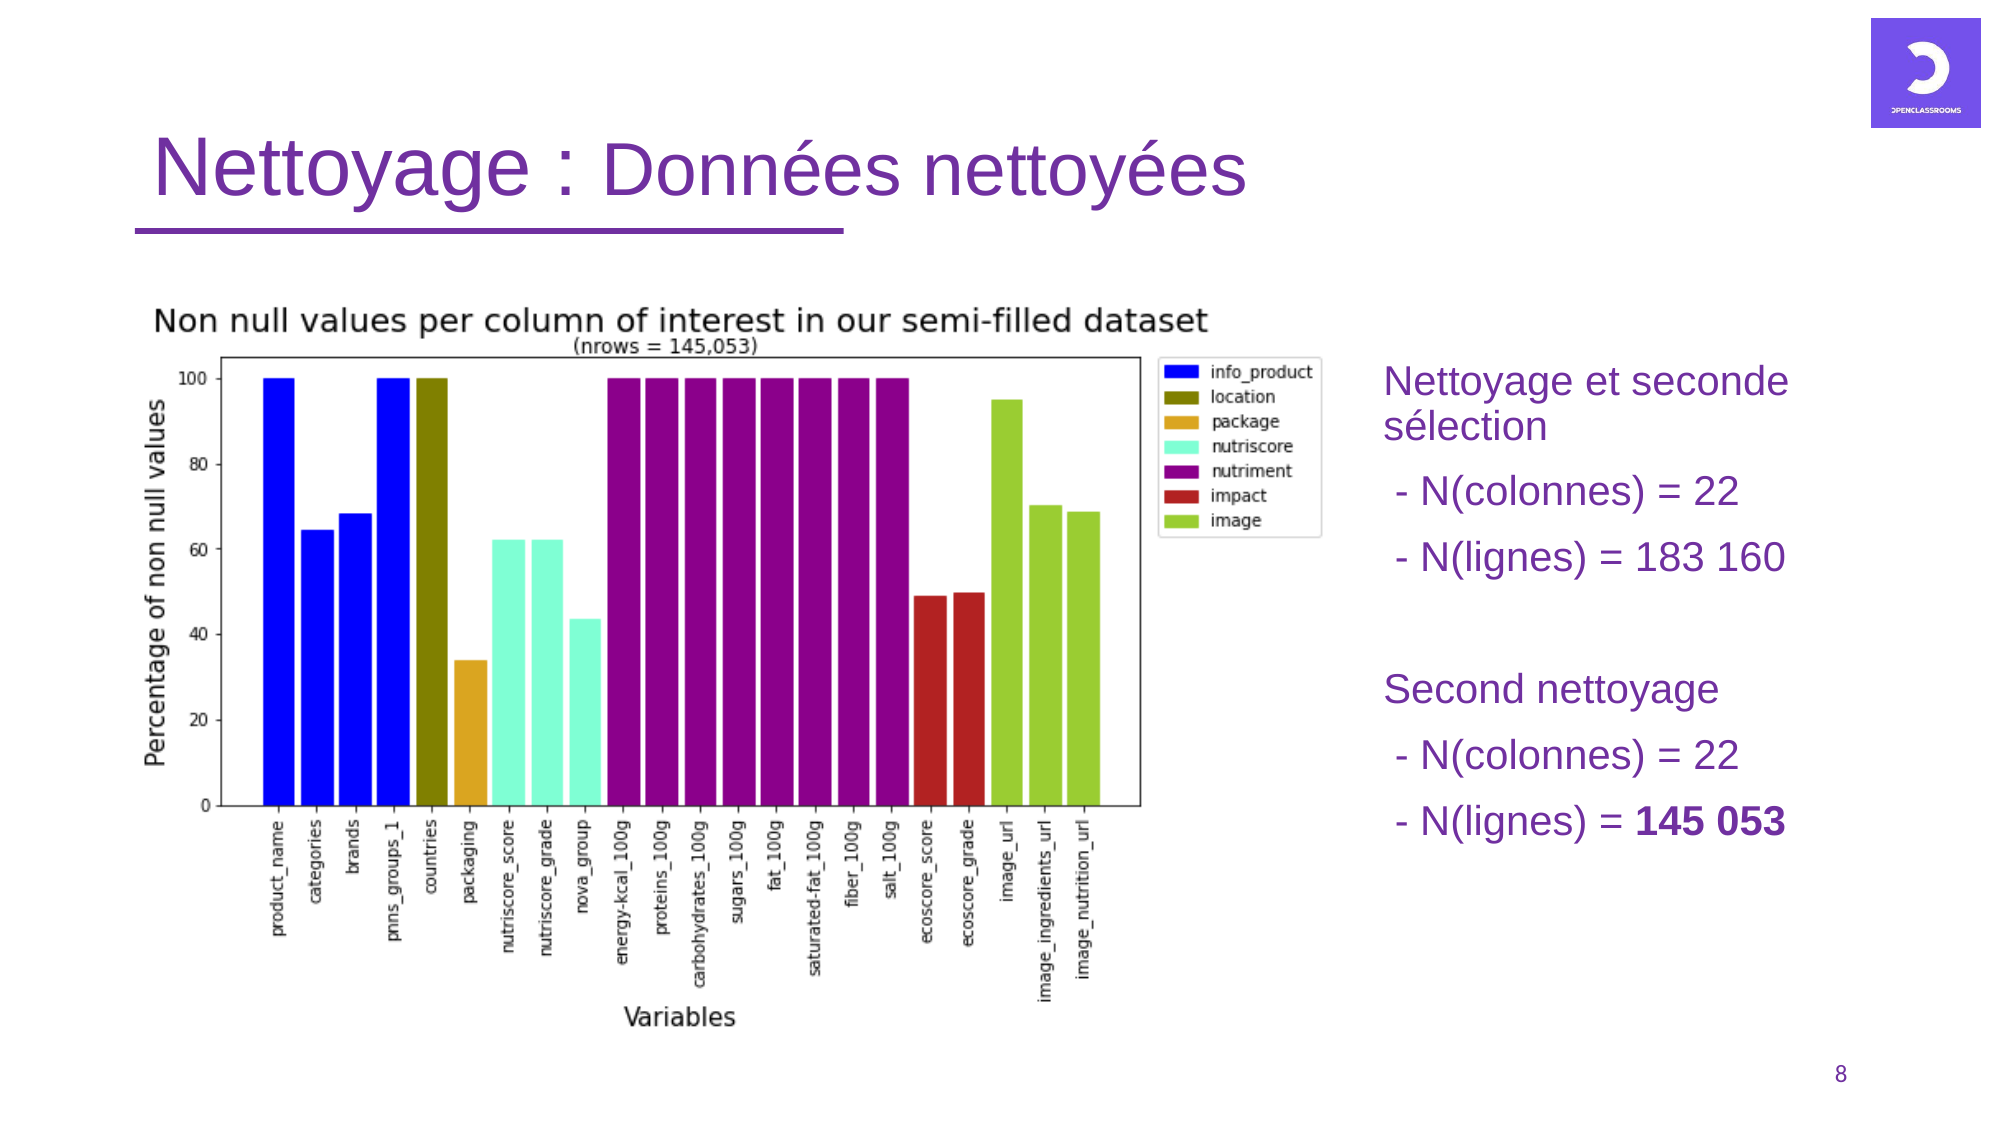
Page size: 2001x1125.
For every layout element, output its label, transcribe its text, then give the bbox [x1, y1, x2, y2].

text_box [134, 227, 845, 235]
picture [1871, 18, 1981, 128]
text_box Nettoyage et seconde sélection - N(colonnes) = 22 - N(lignes) = 183 160 Second nettoyage - N(colonnes) = 22 - N(lignes) = 145 053 [1368, 351, 1907, 882]
slide_number 8 [1412, 1042, 1863, 1103]
picture [134, 296, 1331, 1043]
title Nettoyage : Données nettoyées [137, 59, 1863, 278]
